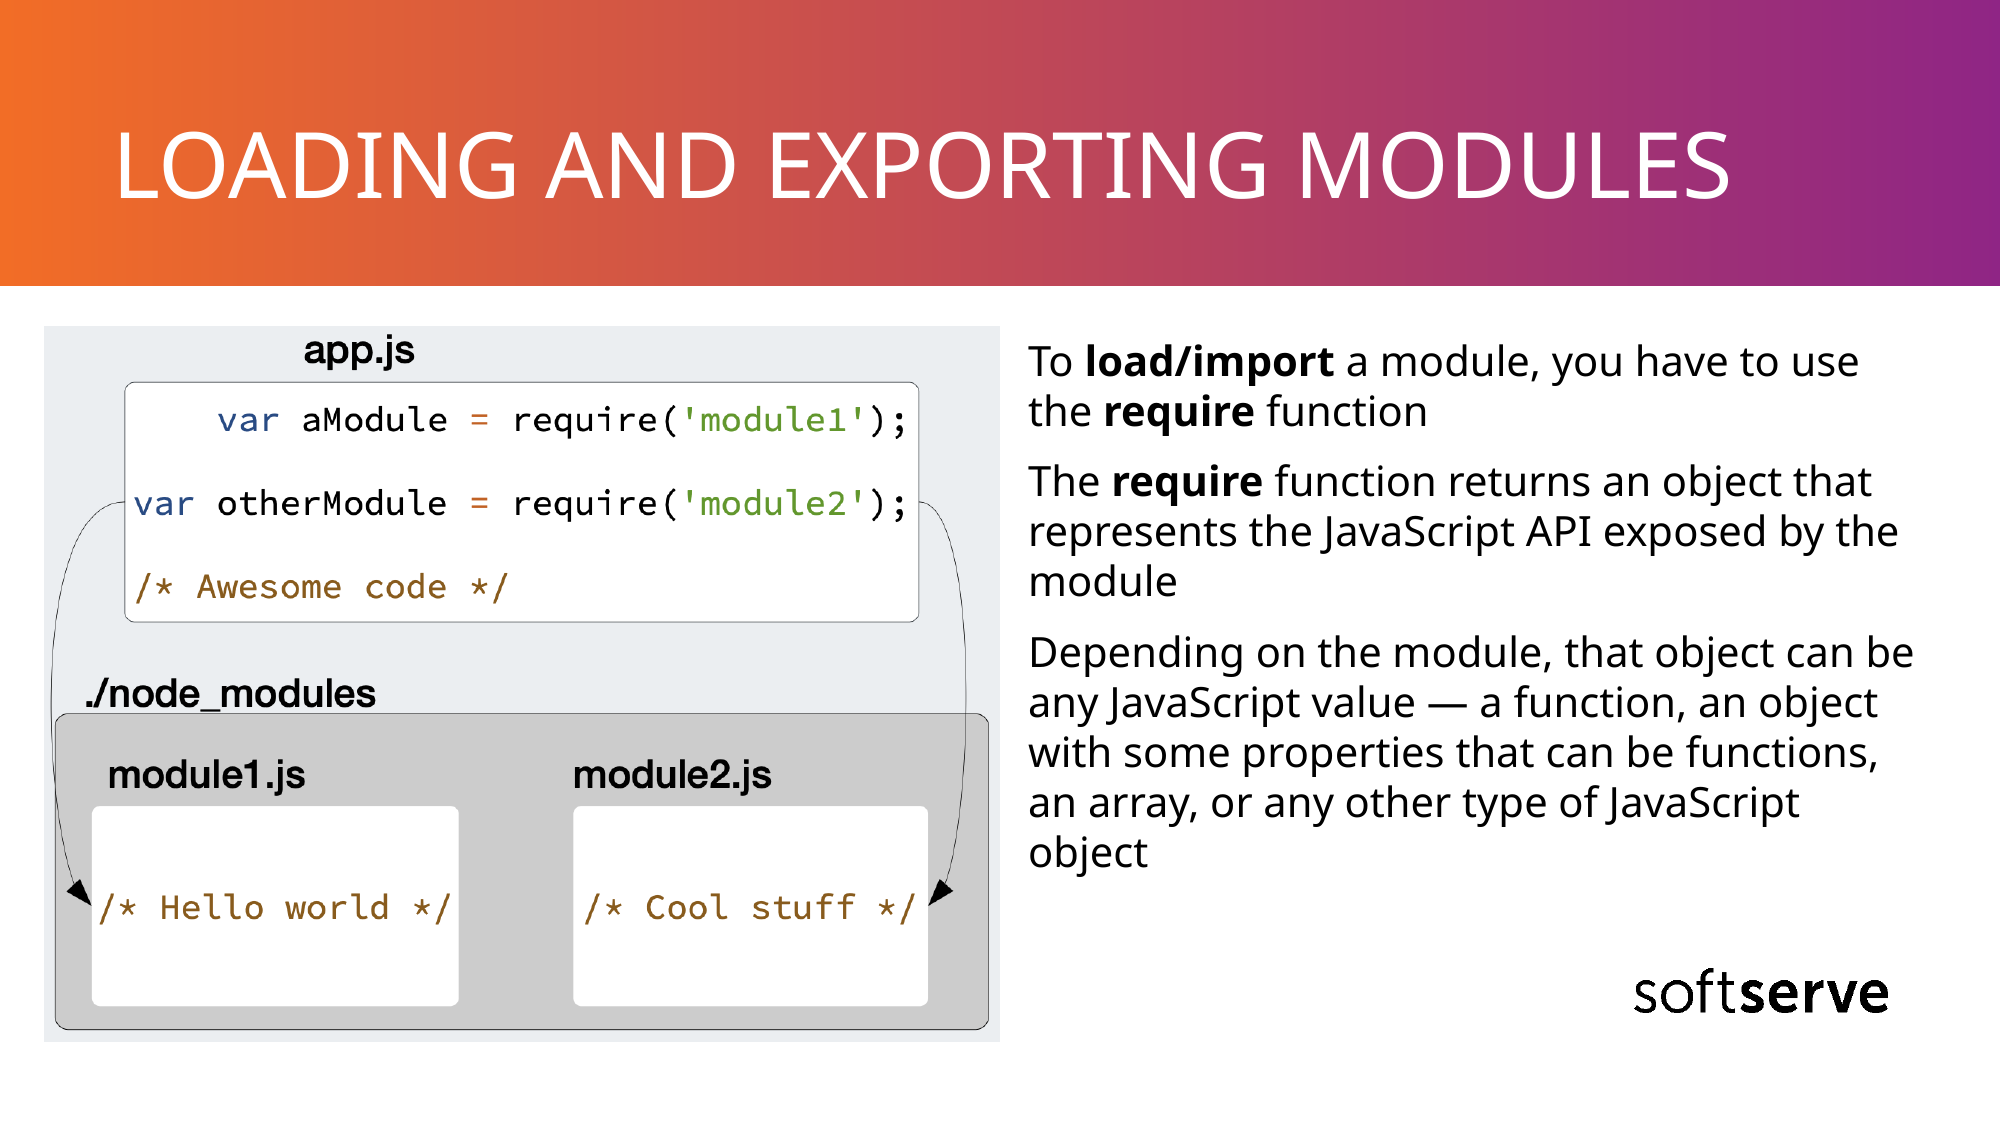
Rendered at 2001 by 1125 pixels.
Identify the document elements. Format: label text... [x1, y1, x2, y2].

picture [1634, 968, 1888, 1013]
picture [44, 326, 1000, 1042]
list To load/import a module, you have to use the require function The require function returns an object that represents the JavaScript API exposed by the module Depending on the module, that object can be any JavaScript value — a function, an object with some properties that can be functions, an array, or any other type of JavaScript object [1028, 326, 1937, 921]
title LOADING AND EXPORTING MODULES [112, 112, 1888, 225]
